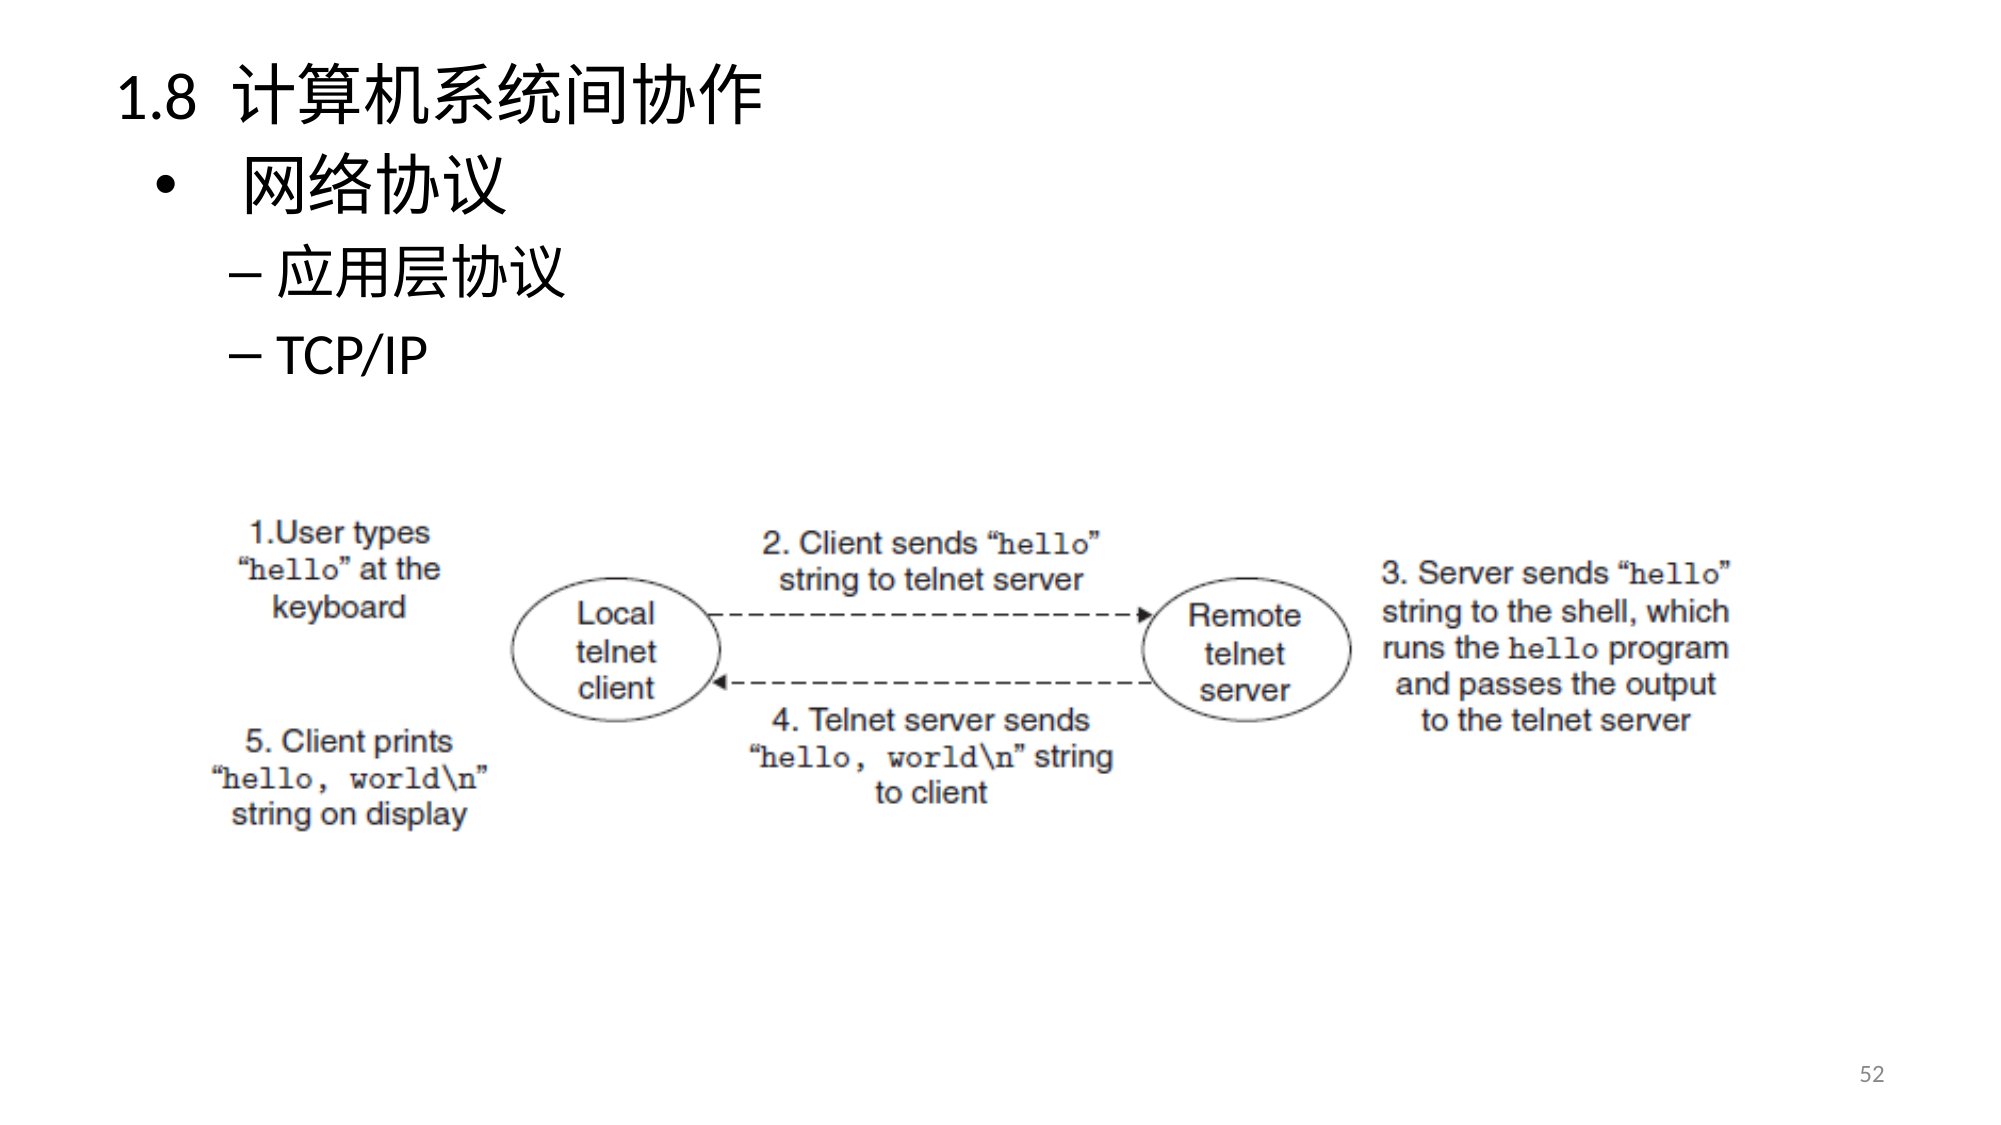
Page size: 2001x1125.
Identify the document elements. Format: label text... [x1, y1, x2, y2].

text_box 网络协议 应用层协议 TCP/IP [139, 135, 1940, 236]
text_box 1.8 计算机系统间协作 [99, 45, 1900, 157]
slide_number 52 [1433, 1042, 1900, 1103]
picture [205, 497, 1757, 839]
